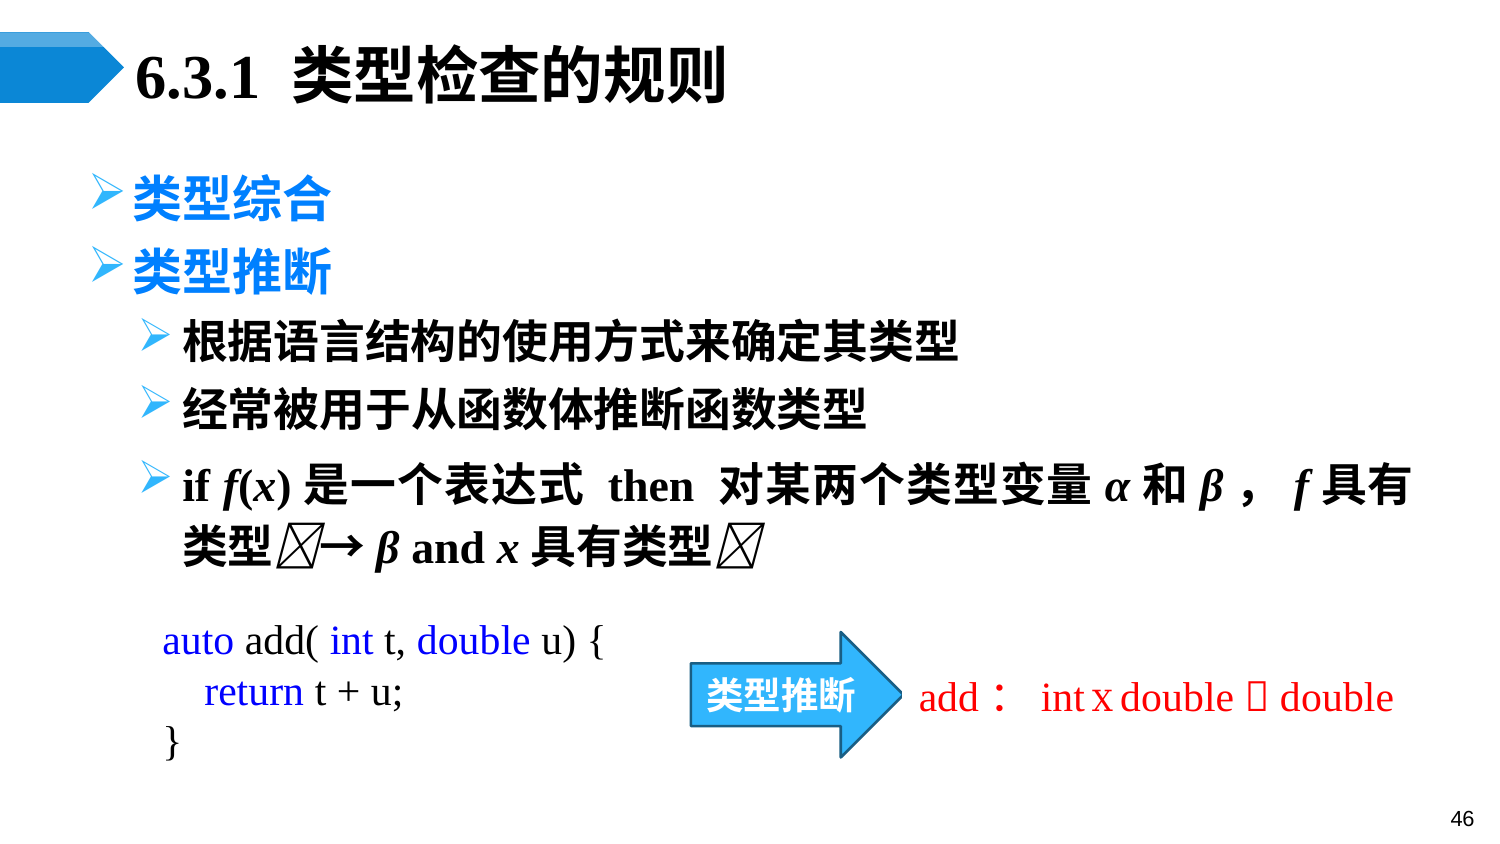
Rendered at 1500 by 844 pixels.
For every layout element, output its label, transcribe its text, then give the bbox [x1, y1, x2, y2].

list 类型综合 类型推断 根据语言结构的使用方式来确定其类型 经常被用于从函数体推断函数类型 if f(x)是一个表达式 then 对某两个类型变量α和β，f具有类型→β and x具有类型 [76, 161, 1425, 788]
slide_number 46 [1428, 798, 1497, 844]
text_box 类型推断 [689, 630, 902, 759]
title 6.3.1 类型检查的规则 [123, 43, 1425, 103]
text_box auto add( int t, double u) { return t + u; } [147, 606, 691, 771]
text_box add：int Ⅹ double  double [902, 658, 1410, 731]
